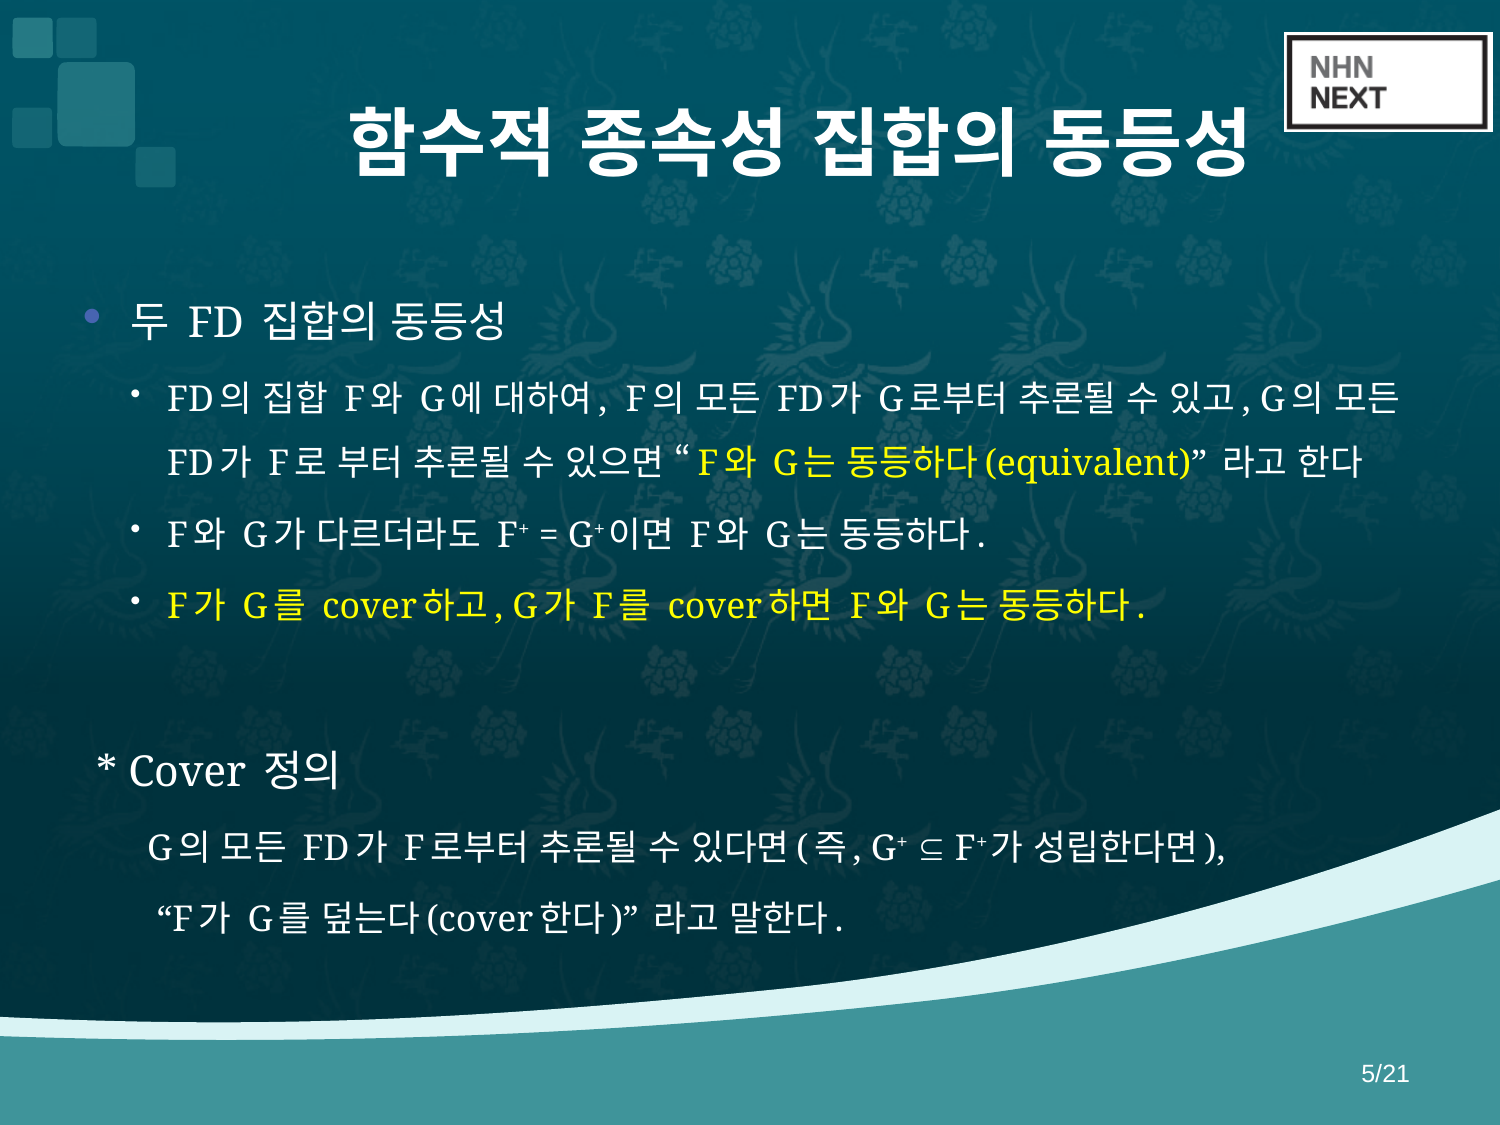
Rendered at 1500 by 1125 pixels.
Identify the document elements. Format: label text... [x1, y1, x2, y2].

picture [1284, 32, 1493, 132]
list 두 FD 집합의 동등성 FD의 집합 F와 G에 대하여, F의 모든 FD가 G로부터 추론될 수 있고, G의 모든 FD가 F로 부터 추론될 수 있으면 “F와 G는 동등하다(equivalent)” 라고 한다 F와 G가 다르더라도 F+ = G+이면 F와 G는 동등하다. F가 G를 cover하고, G가 F를 cover하면 F와 G는 동등하다. * Cover 정의 G의 모든 FD가 F로부터 추론될 수 있다면(즉, G+ Í F+가 성립한다면), “F가 G를 덮는다(cover한다)” 라고 말한다. [70, 262, 1425, 1005]
title 함수적 종속성 집합의 동등성 [187, 58, 1414, 223]
slide_number 5/21 [1074, 1042, 1425, 1103]
